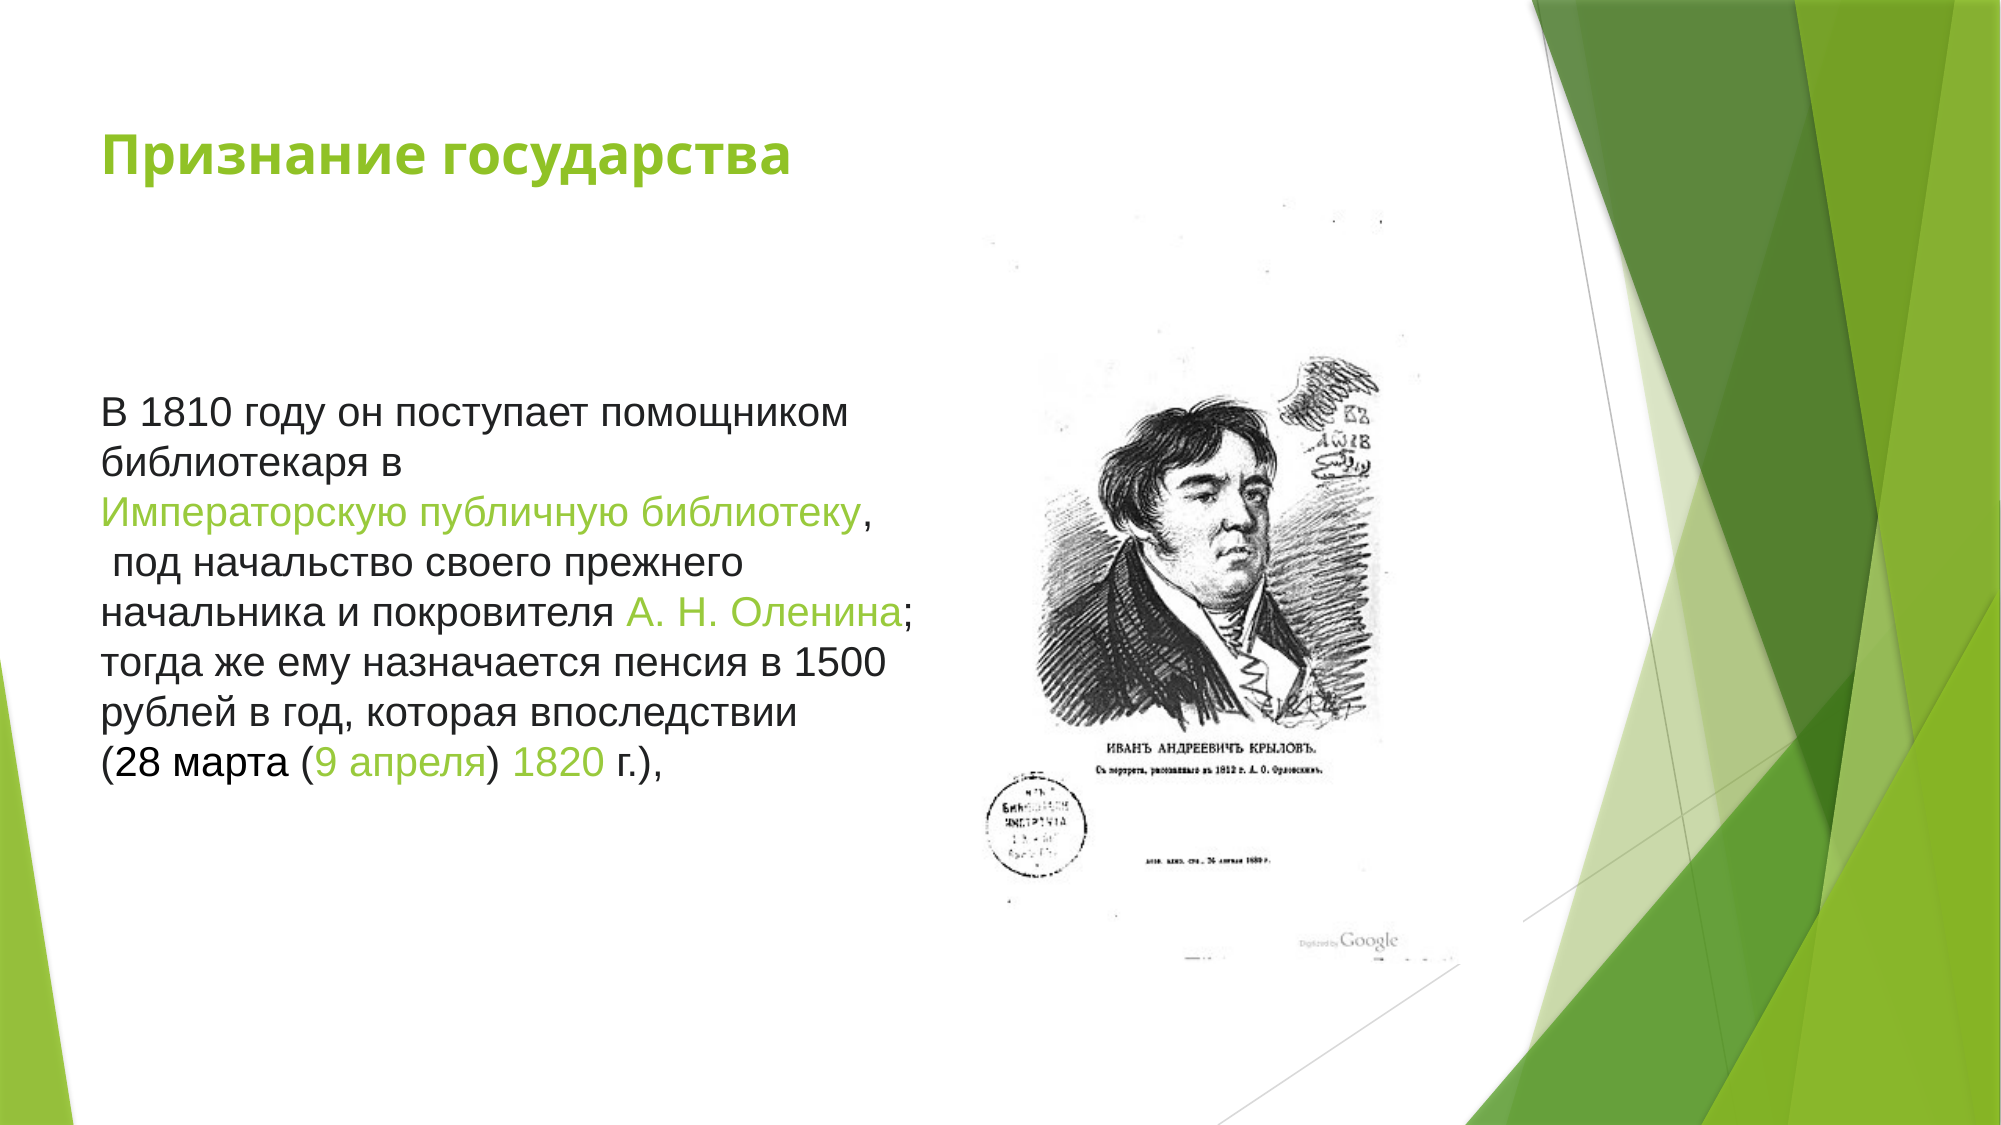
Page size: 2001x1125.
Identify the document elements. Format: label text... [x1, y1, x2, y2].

title Признание государства [85, 112, 1496, 283]
picture [969, 184, 1523, 965]
list В 1810 году он поступает помощником библиотекаря в Императорскую публичную библиотеку, под начальство своего прежнего начальника и покровителя А. Н. Оленина; тогда же ему назначается пенсия в 1500 рублей в год, которая впоследствии (28 марта (9 апреля) 1820 г.), [85, 283, 965, 936]
